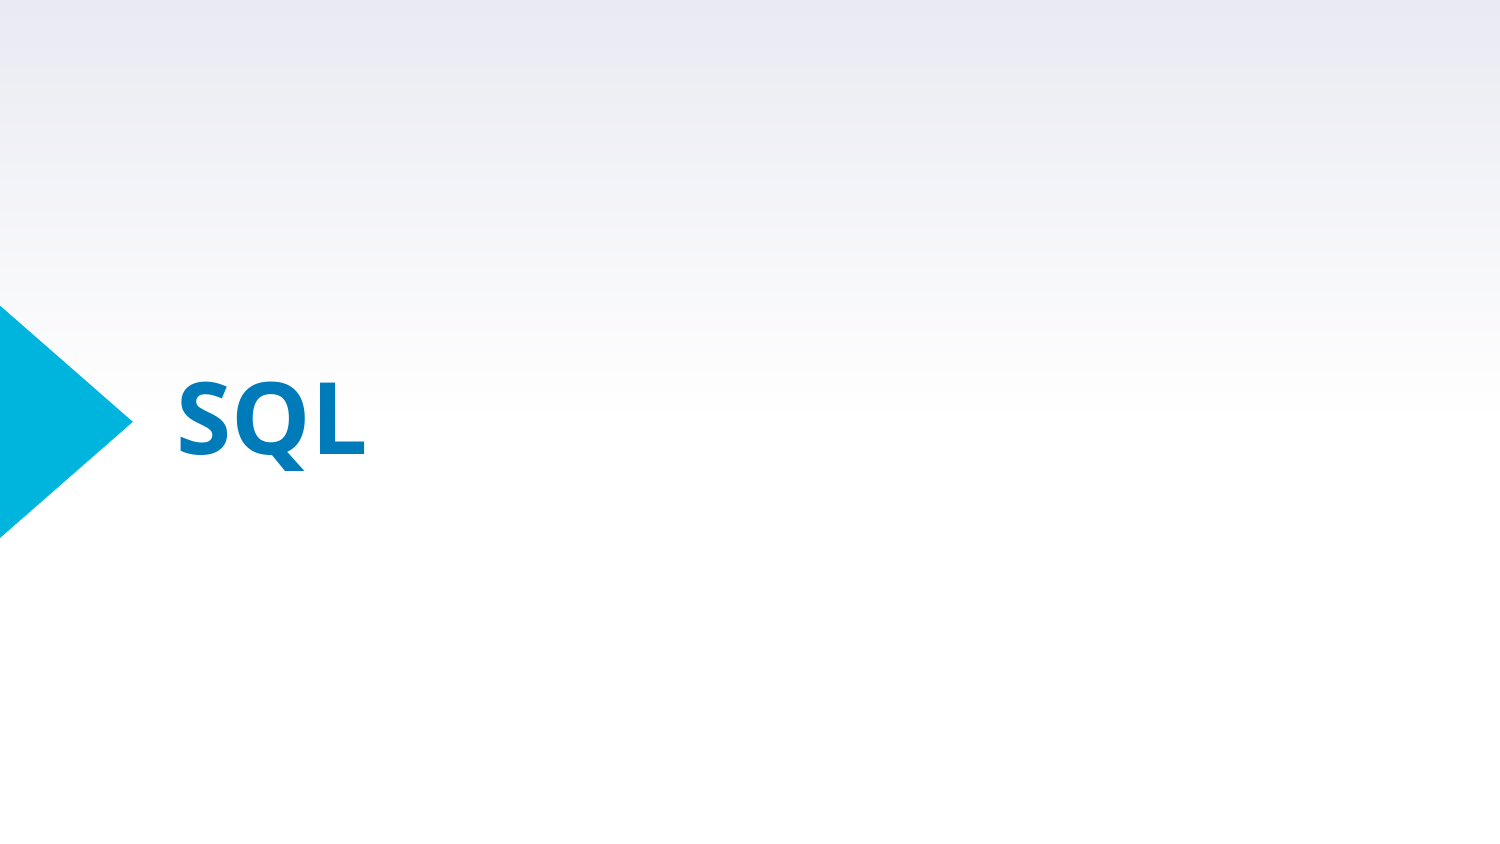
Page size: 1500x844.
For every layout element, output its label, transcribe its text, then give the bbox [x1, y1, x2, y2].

title SQL [176, 305, 991, 538]
